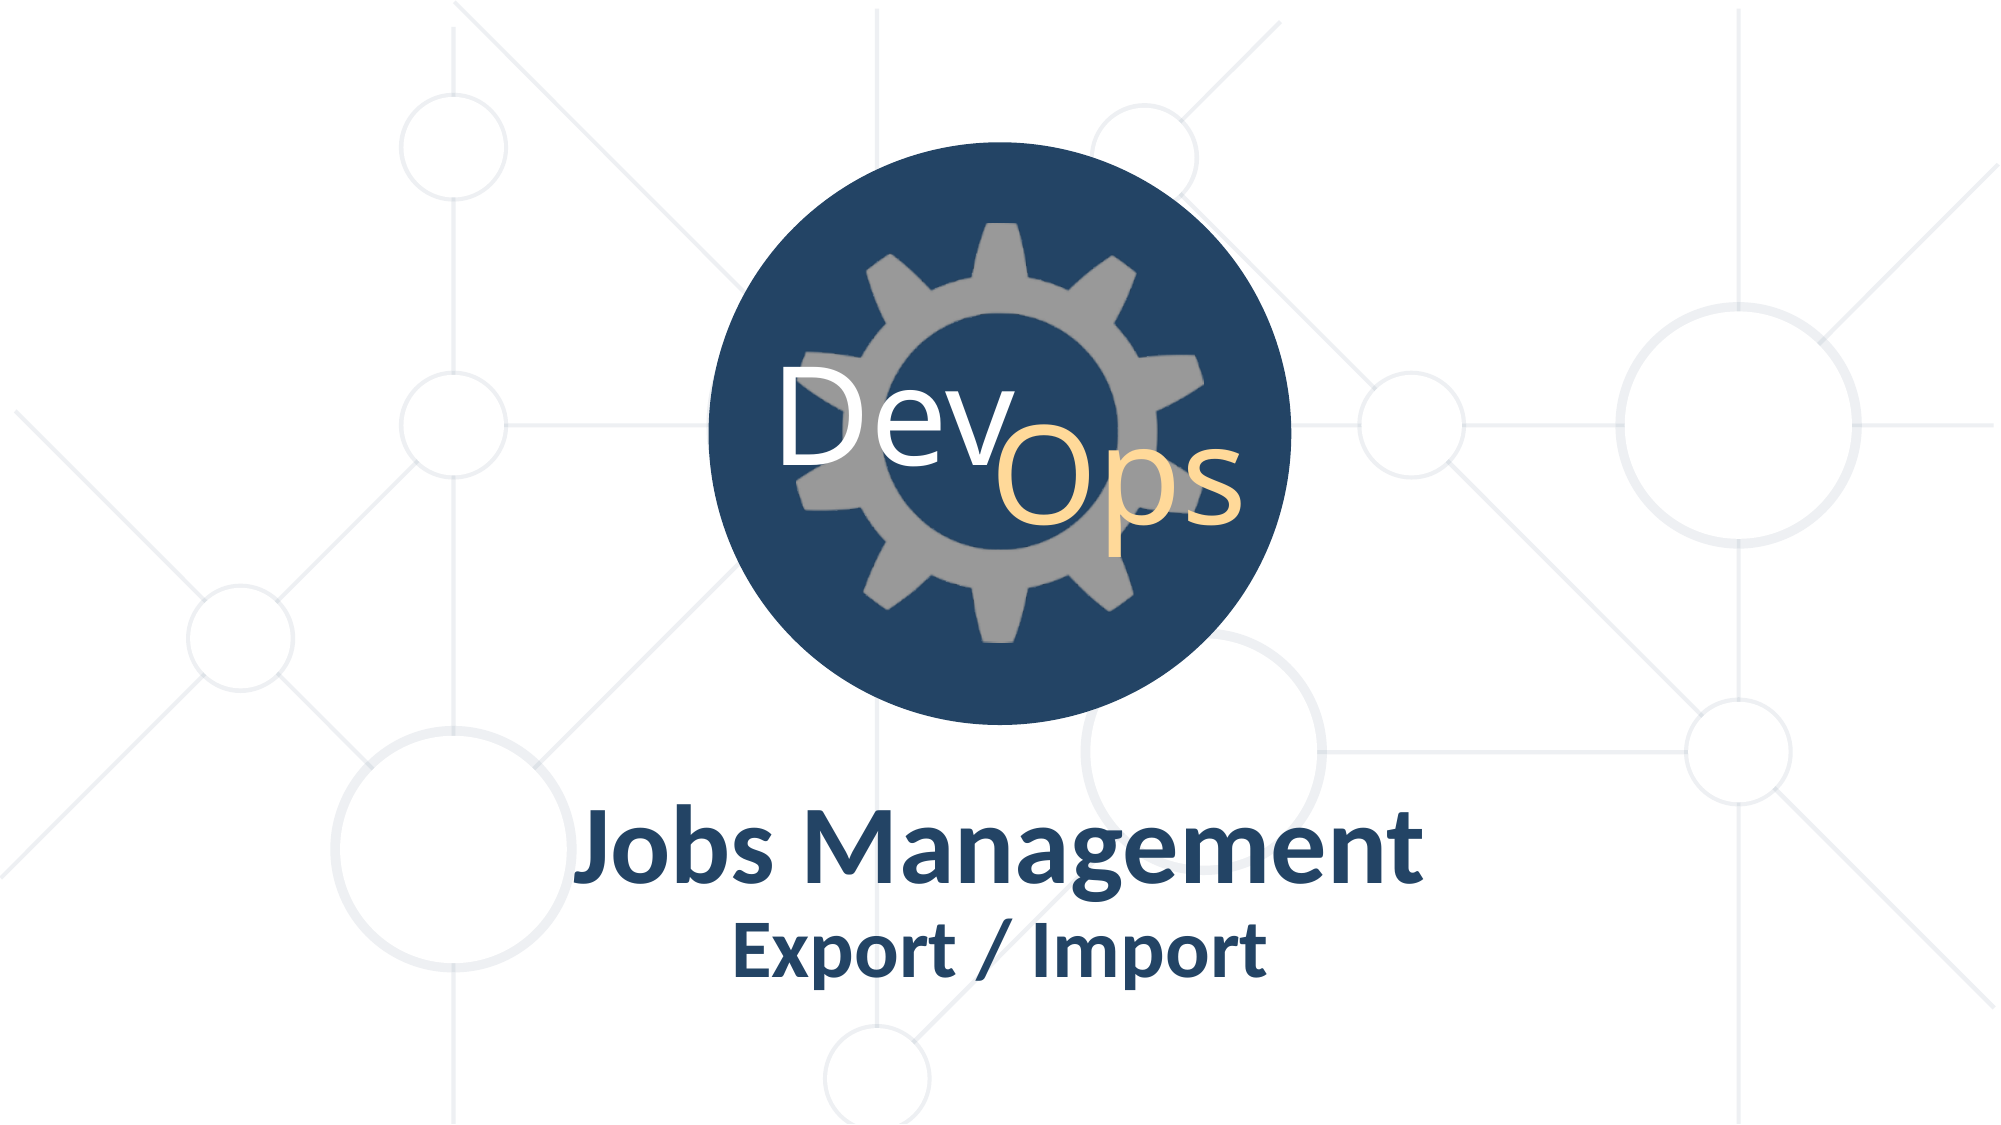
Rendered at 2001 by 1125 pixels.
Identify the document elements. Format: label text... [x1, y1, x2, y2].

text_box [727, 223, 1290, 643]
list Jobs Management [100, 771, 1900, 898]
list Export / Import [100, 900, 1900, 983]
